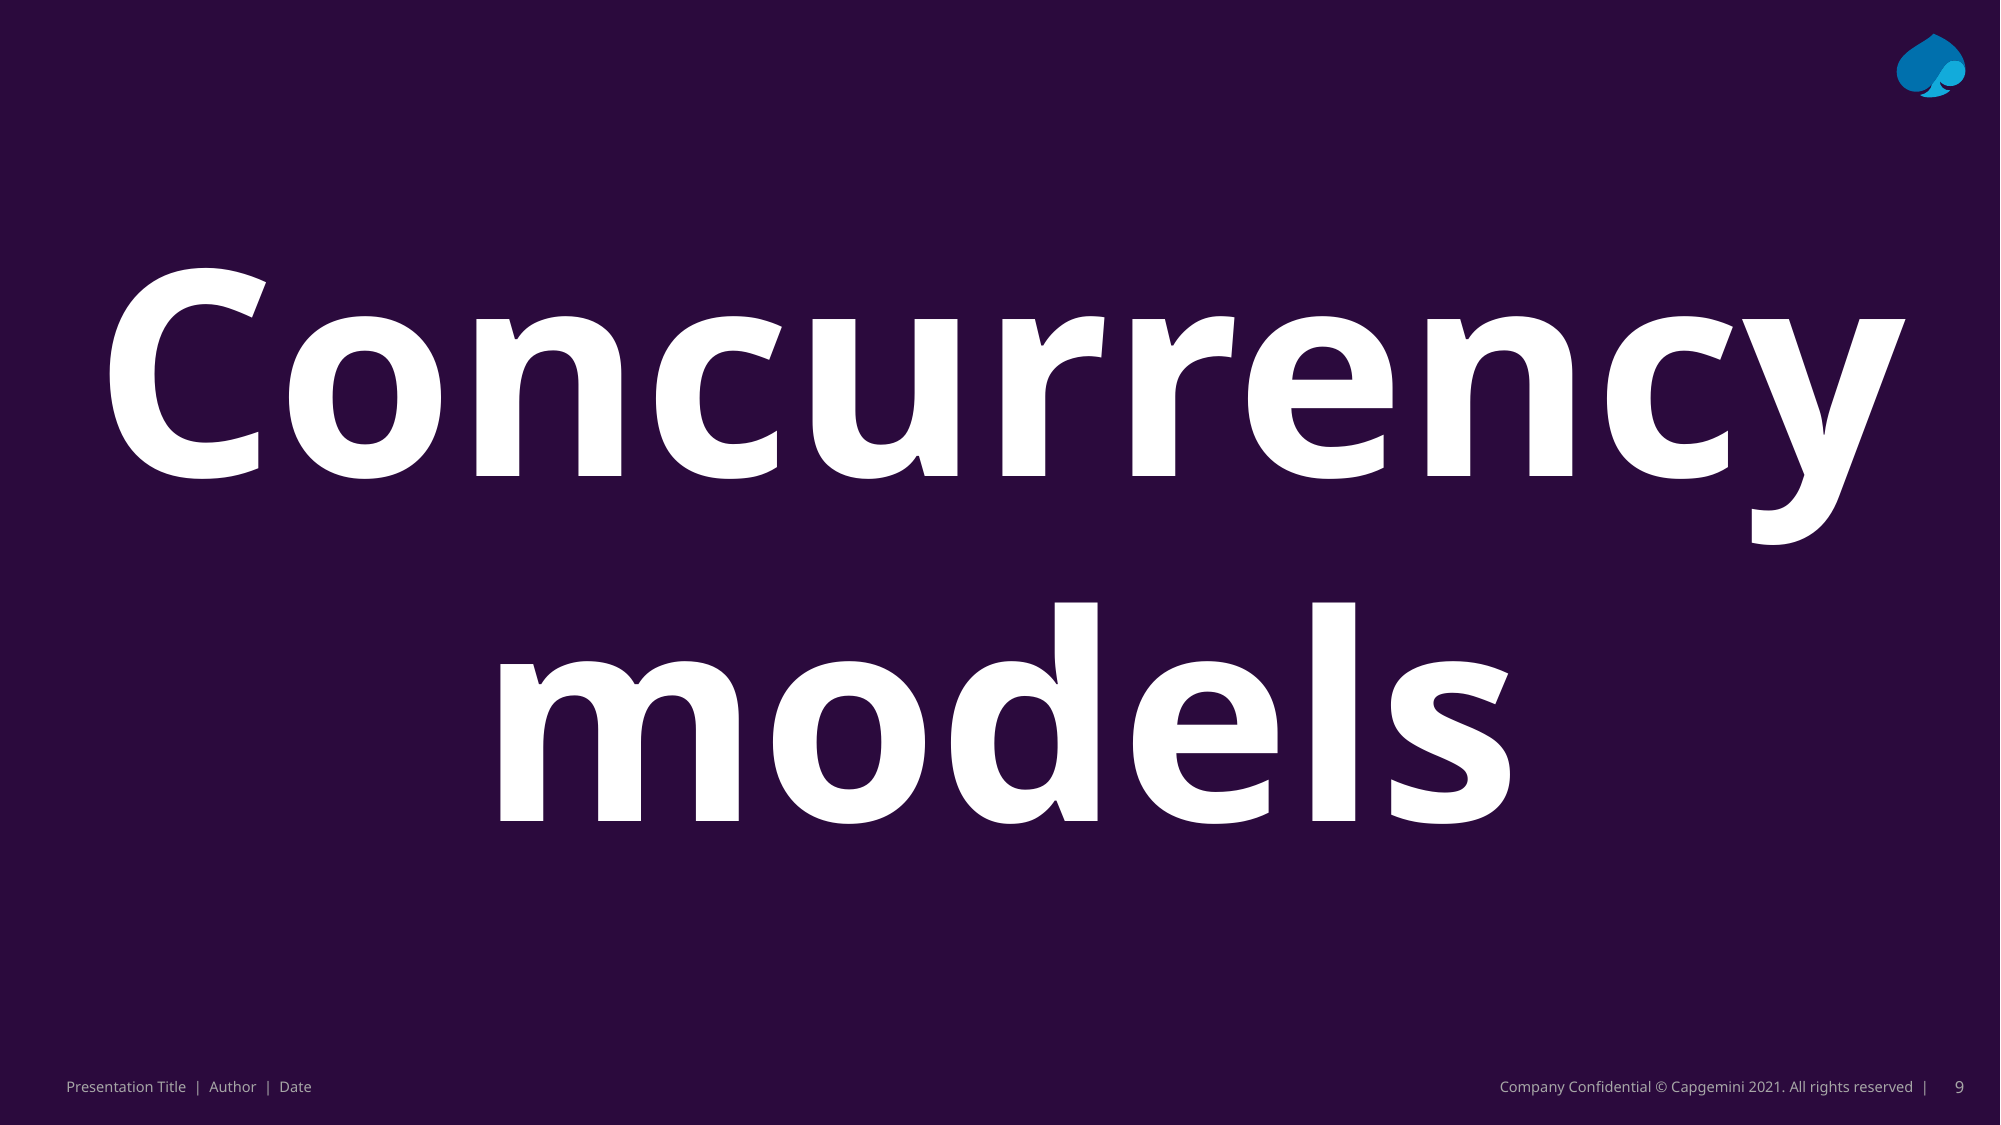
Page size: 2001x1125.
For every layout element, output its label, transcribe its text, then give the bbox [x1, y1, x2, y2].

text_box Concurrency models [66, 181, 1934, 886]
